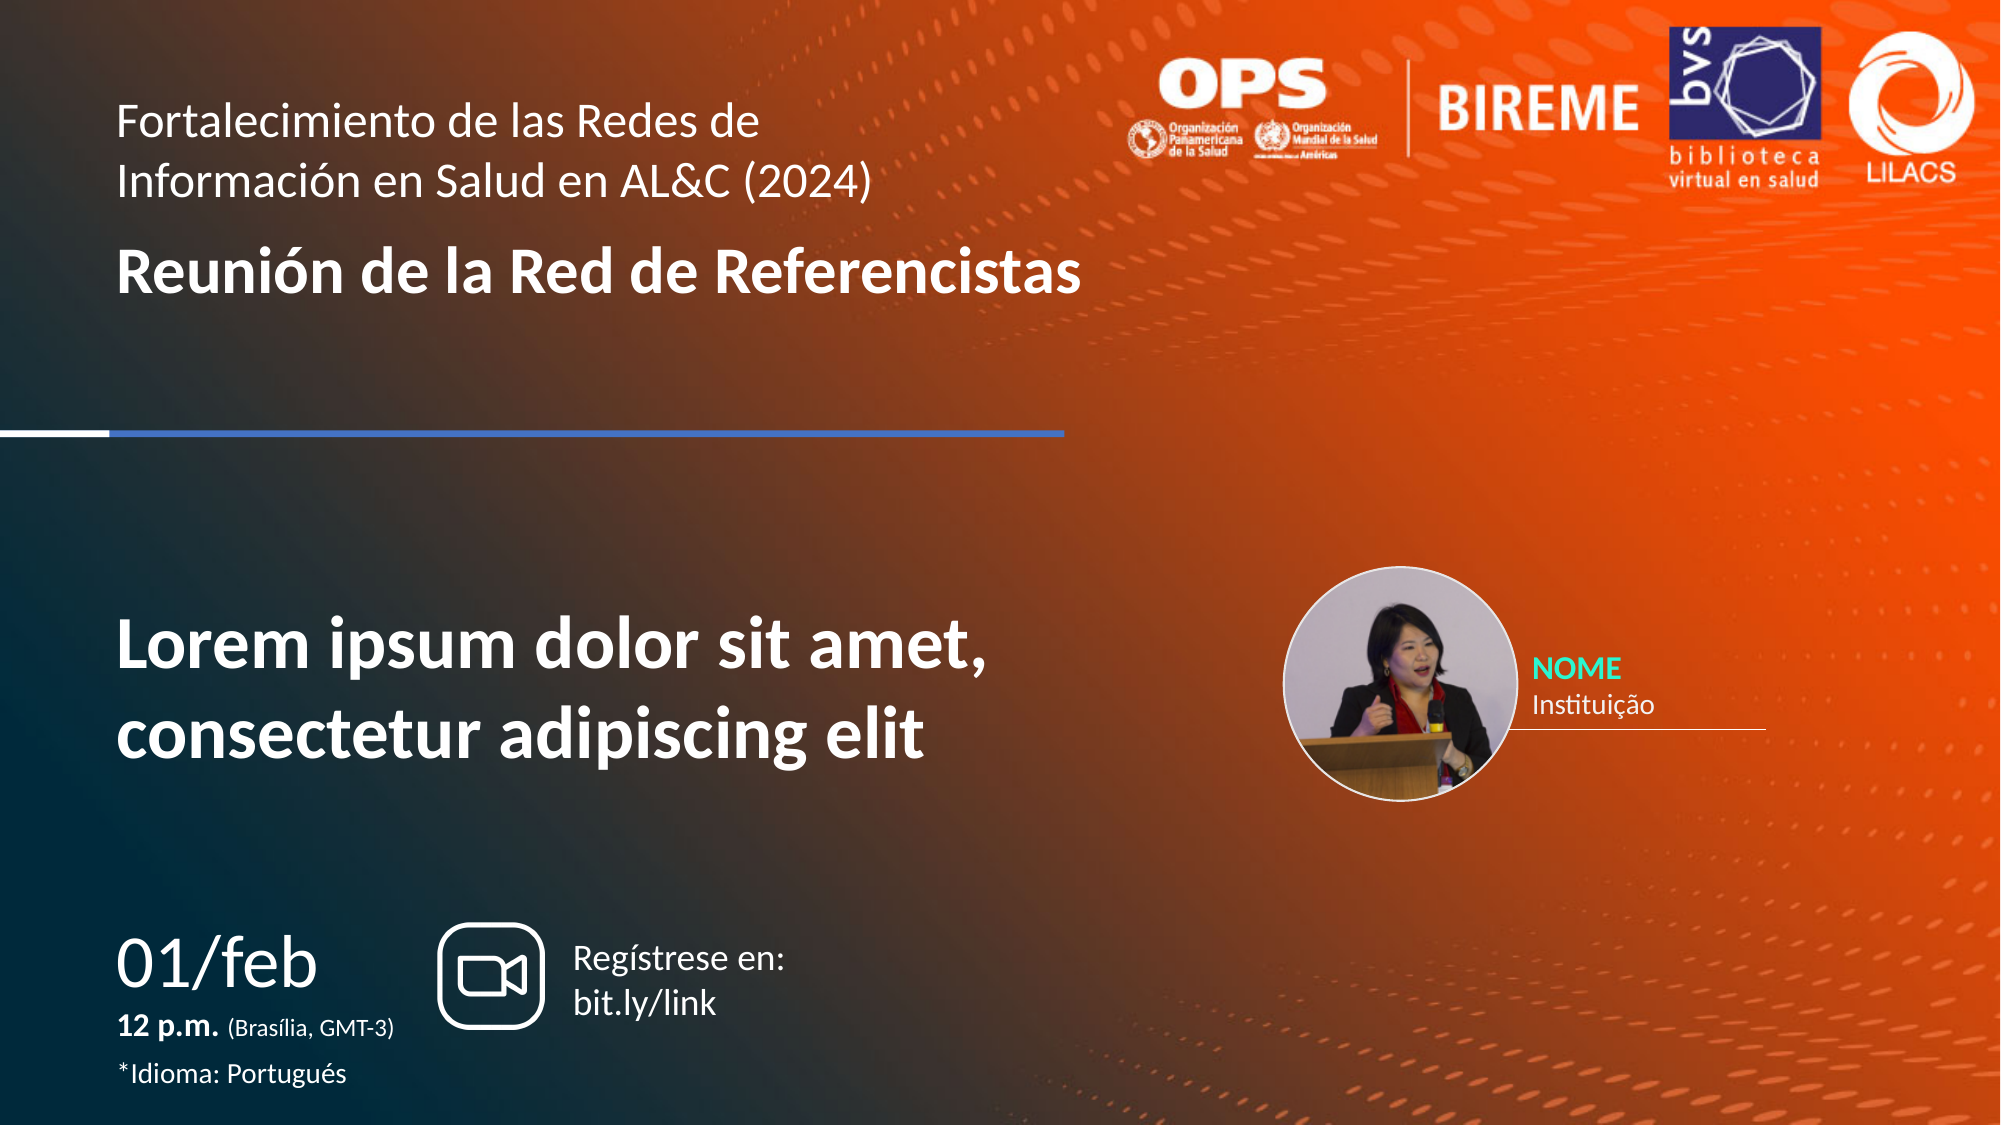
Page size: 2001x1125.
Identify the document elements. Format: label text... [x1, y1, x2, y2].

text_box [1283, 567, 1766, 801]
picture [0, 0, 2001, 1125]
text_box Lorem ipsum dolor sit amet, consectetur adipiscing elit [101, 585, 1067, 781]
text_box 01/feb 12 p.m. (Brasília, GMT-3) [101, 905, 441, 1046]
text_box Reunión de la Red de Referencistas [101, 219, 1149, 315]
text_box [0, 430, 1065, 438]
text_box Regístrese en: bit.ly/link [557, 925, 931, 1031]
text_box *Idioma: Portugués [101, 1046, 793, 1097]
text_box Fortalecimiento de las Redes de Información en Salud en AL&C (2024) [101, 79, 931, 215]
